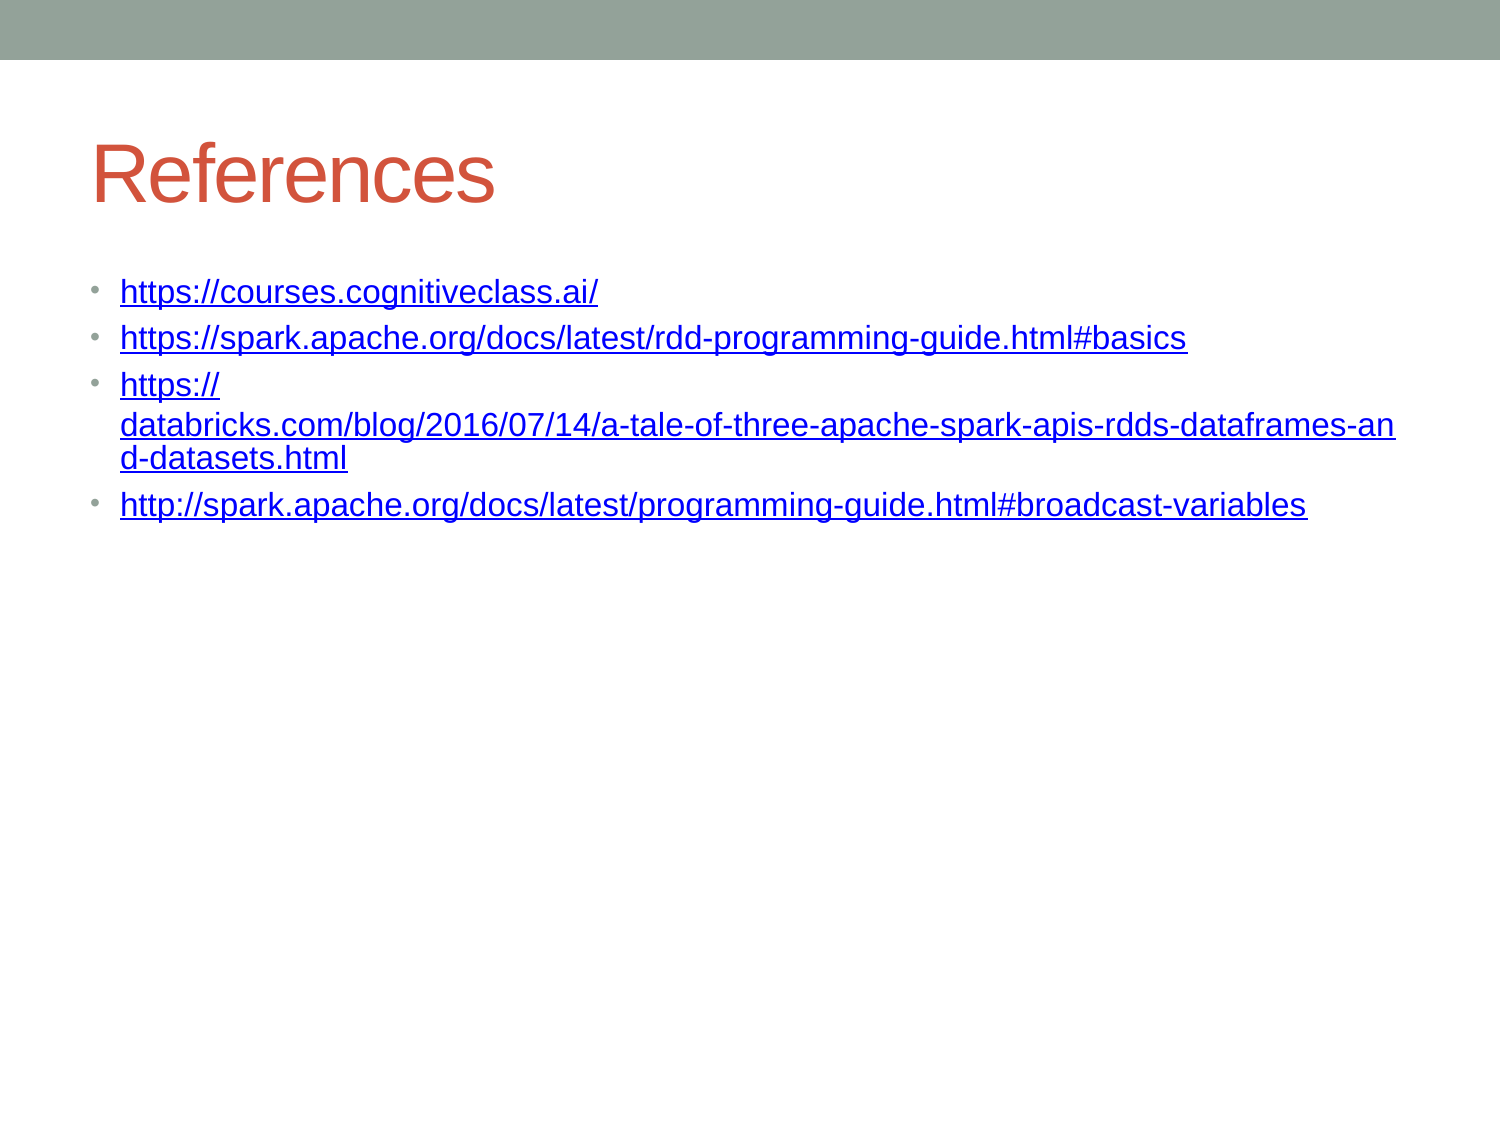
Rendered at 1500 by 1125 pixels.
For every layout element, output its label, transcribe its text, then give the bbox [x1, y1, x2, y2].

list https://courses.cognitiveclass.ai/ https://spark.apache.org/docs/latest/rdd-programming-guide.html#basics https://databricks.com/blog/2016/07/14/a-tale-of-three-apache-spark-apis-rdds-dataframes-and-datasets.html http://spark.apache.org/docs/latest/programming-guide.html#broadcast-variables [75, 262, 1425, 1063]
title References [75, 87, 1425, 250]
